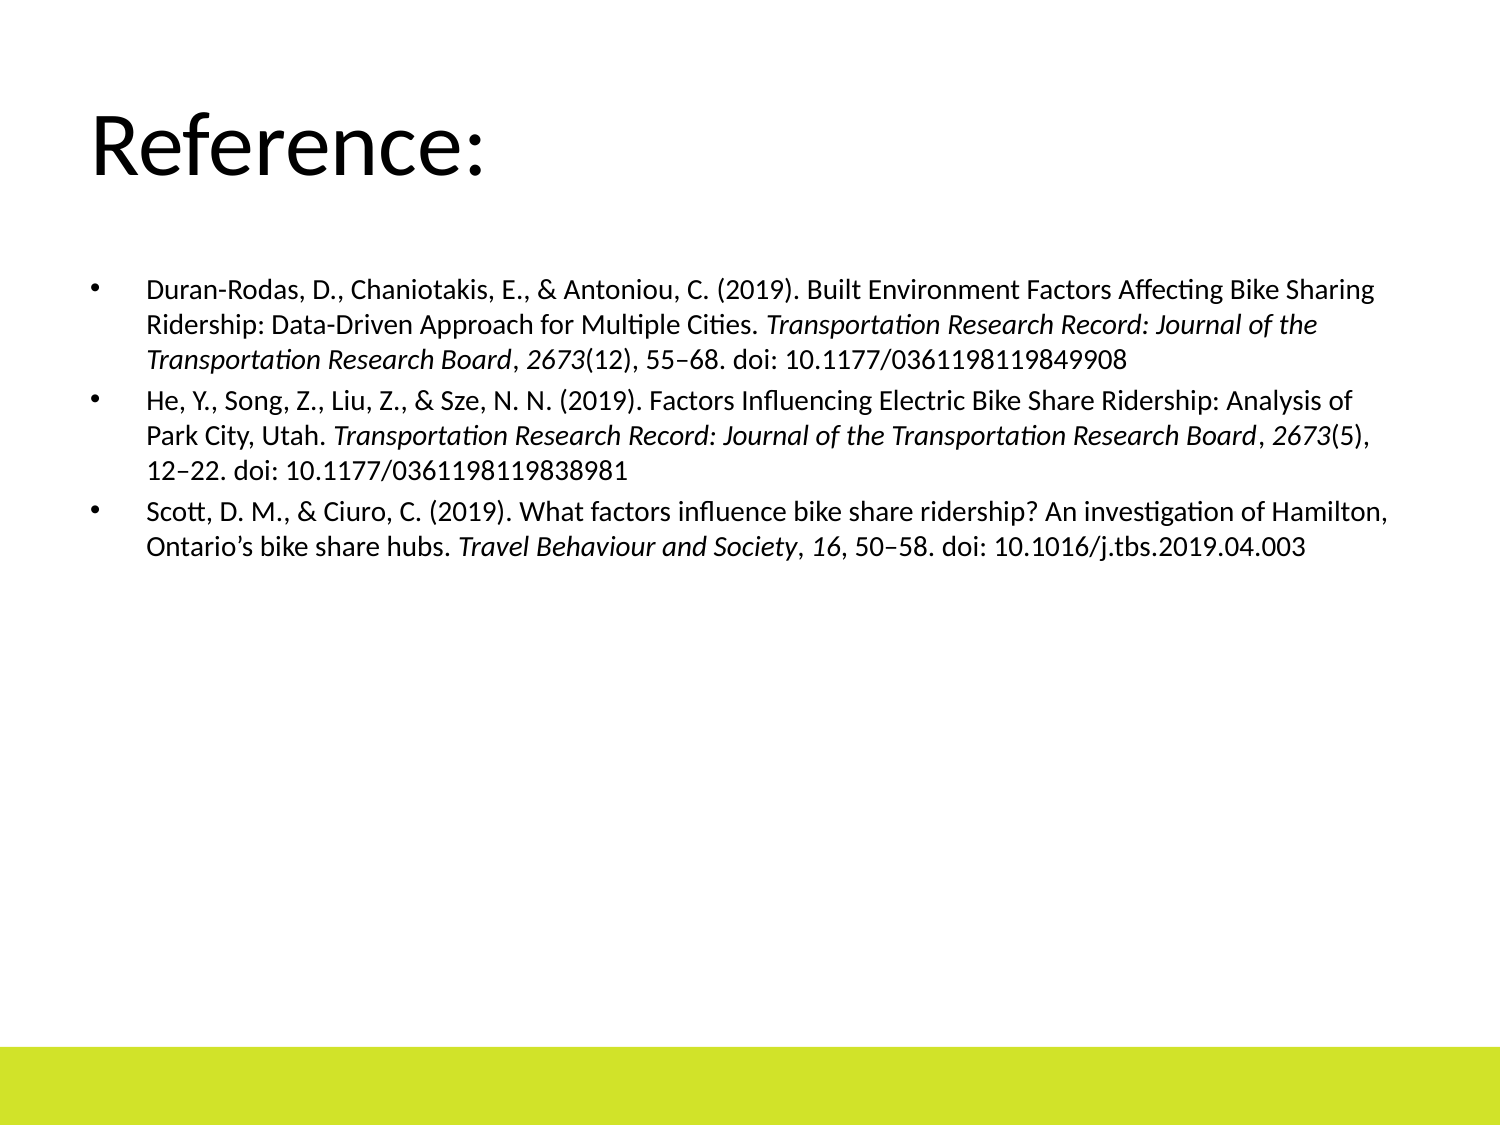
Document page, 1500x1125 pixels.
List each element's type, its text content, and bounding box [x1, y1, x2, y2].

title Reference: [75, 45, 1425, 233]
list Duran-Rodas, D., Chaniotakis, E., & Antoniou, C. (2019). Built Environment Factors Affecting Bike Sharing Ridership: Data-Driven Approach for Multiple Cities. Transportation Research Record: Journal of the Transportation Research Board, 2673(12), 55–68. doi: 10.1177/0361198119849908 He, Y., Song, Z., Liu, Z., & Sze, N. N. (2019). Factors Influencing Electric Bike Share Ridership: Analysis of Park City, Utah. Transportation Research Record: Journal of the Transportation Research Board, 2673(5), 12–22. doi: 10.1177/0361198119838981 Scott, D. M., & Ciuro, C. (2019). What factors influence bike share ridership? An investigation of Hamilton, Ontario’s bike share hubs. Travel Behaviour and Society, 16, 50–58. doi: 10.1016/j.tbs.2019.04.003 [75, 262, 1425, 1005]
